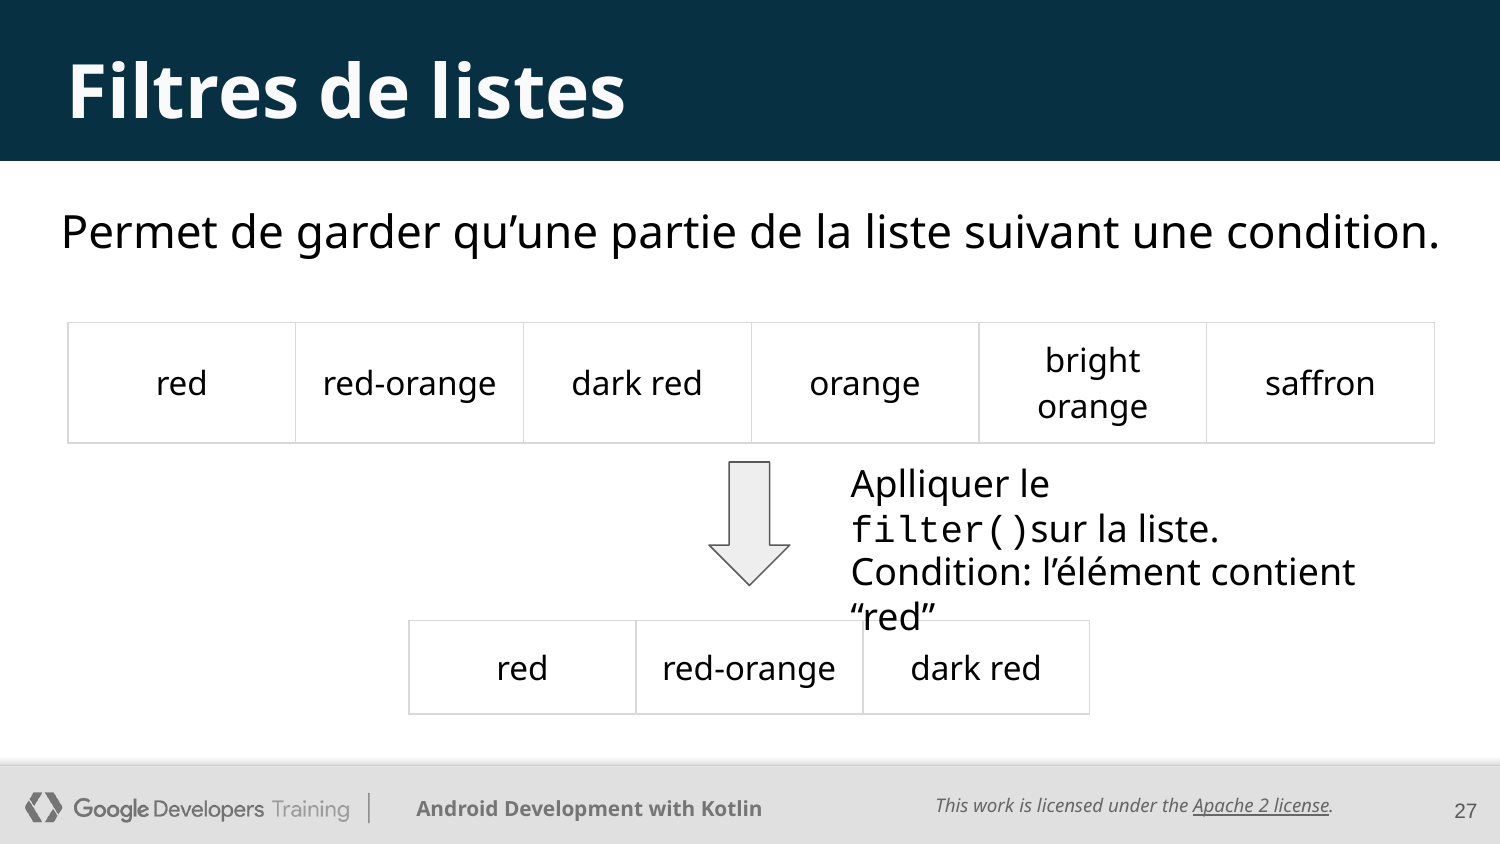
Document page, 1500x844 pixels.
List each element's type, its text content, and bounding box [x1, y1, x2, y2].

table_header red [410, 621, 635, 713]
table_header bright orange [980, 323, 1206, 442]
title Filtres de listes [51, 28, 1449, 122]
table_header dark red [524, 323, 751, 442]
table_header red-orange [296, 323, 523, 442]
picture [0, 161, 1500, 844]
table_header red [69, 323, 295, 442]
table_header dark red [864, 621, 1089, 713]
table_header orange [752, 323, 978, 442]
text_box Aplliquer le filter()sur la liste. [835, 445, 1275, 527]
text_box [708, 461, 790, 586]
slide_number 27 [1402, 777, 1493, 842]
text_box Condition: l’élément contient “red” [835, 532, 1457, 614]
table_header red-orange [637, 621, 862, 713]
table_header saffron [1207, 323, 1434, 442]
text_box Permet de garder qu’une partie de la liste suivant une condition. [45, 187, 1475, 269]
